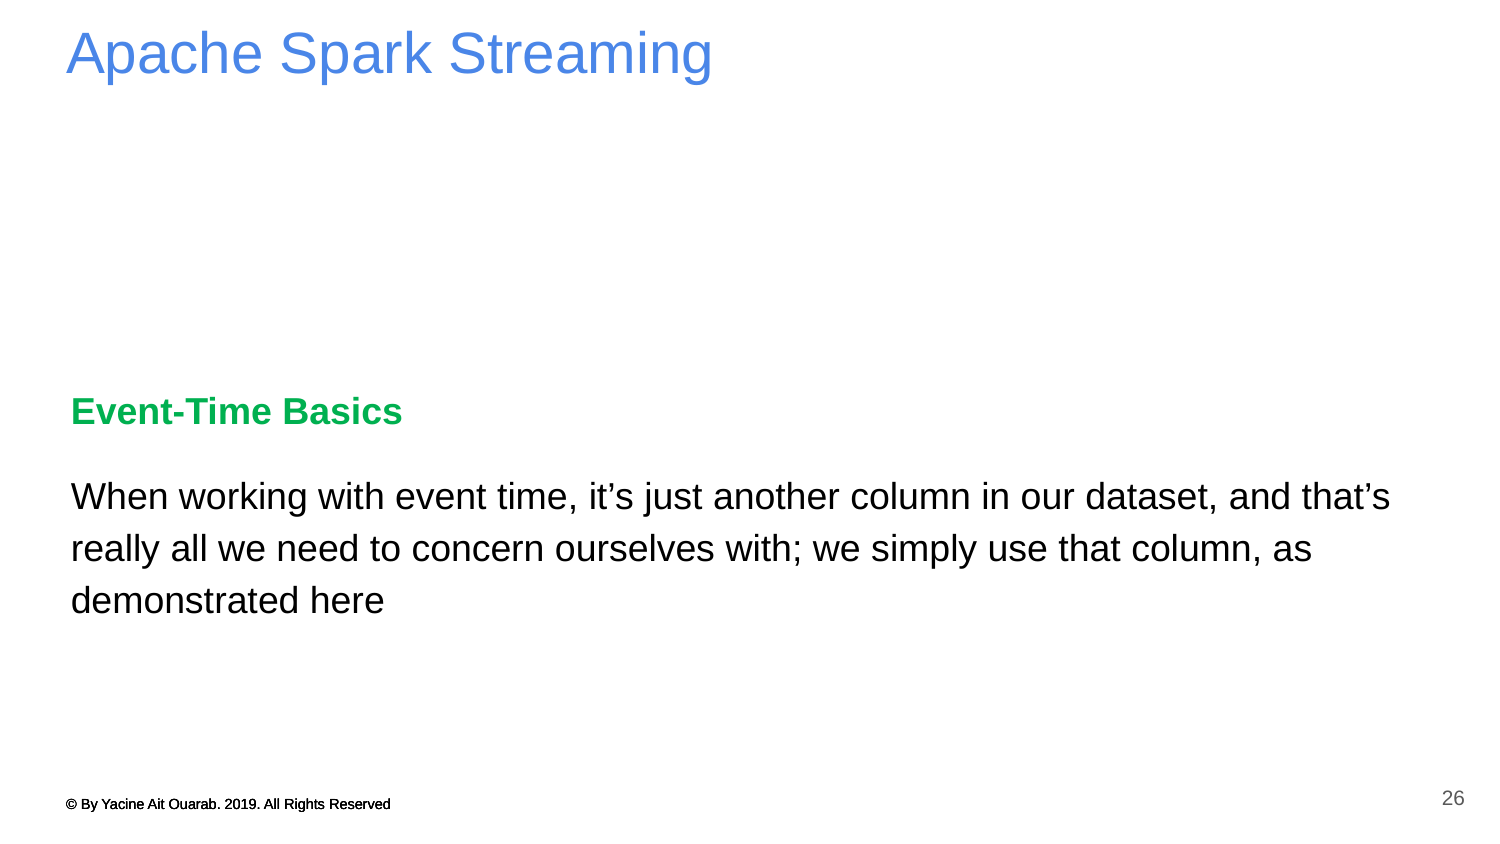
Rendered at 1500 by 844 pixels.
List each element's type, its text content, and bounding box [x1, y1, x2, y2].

title Apache Spark Streaming [51, 0, 1449, 115]
slide_number 26 [1389, 764, 1480, 830]
list Event-Time Basics When working with event time, it’s just another column in our dataset, and that’s really all we need to concern ourselves with; we simply use that column, as demonstrated here [37, 170, 1435, 753]
